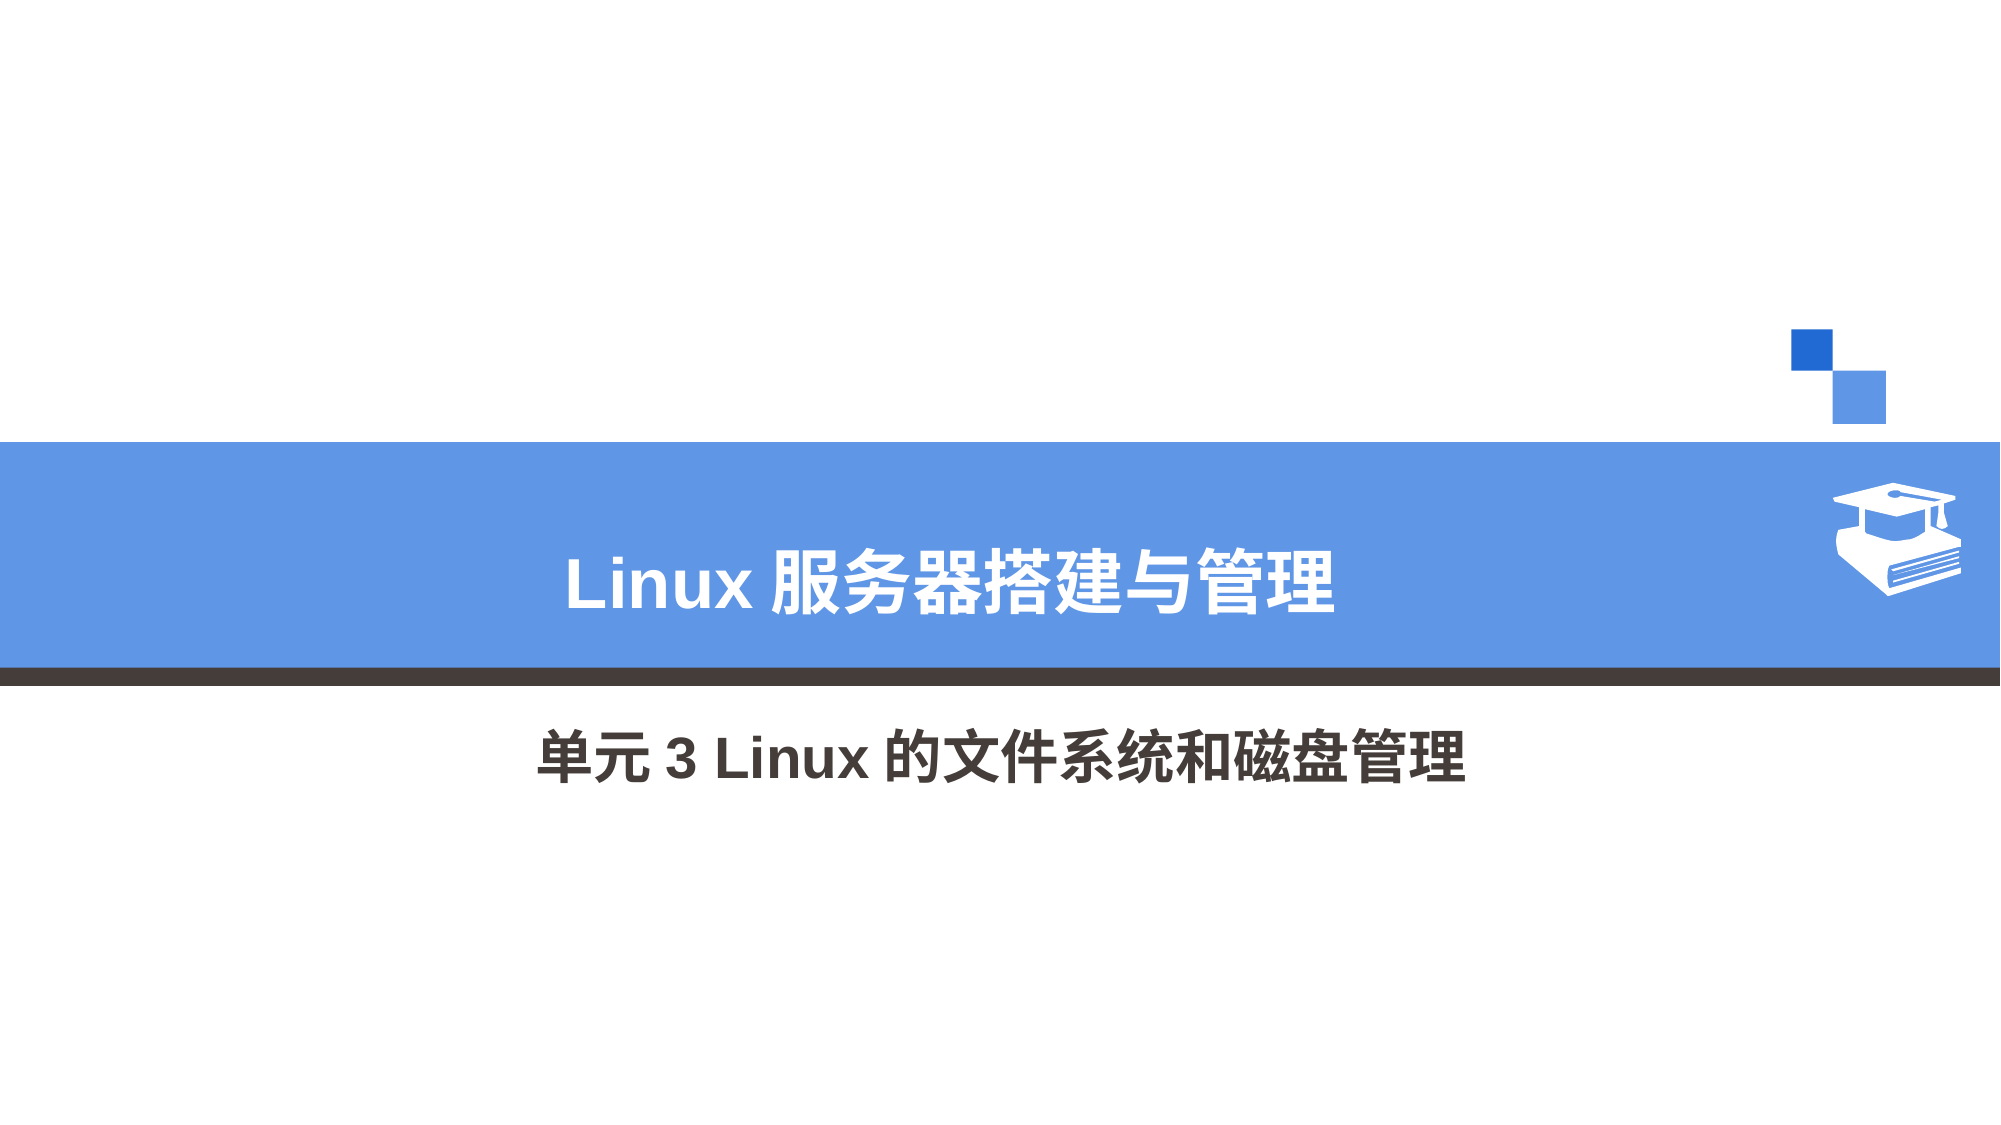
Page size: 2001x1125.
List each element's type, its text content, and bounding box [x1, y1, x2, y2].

text_box [1832, 482, 1961, 596]
text_box [1832, 370, 1887, 425]
text_box [1790, 328, 1834, 372]
text_box [0, 441, 2000, 669]
text_box [0, 669, 2000, 687]
text_box 单元3 Linux的文件系统和磁盘管理 [520, 712, 1579, 798]
text_box Linux服务器搭建与管理 [42, 488, 1860, 631]
